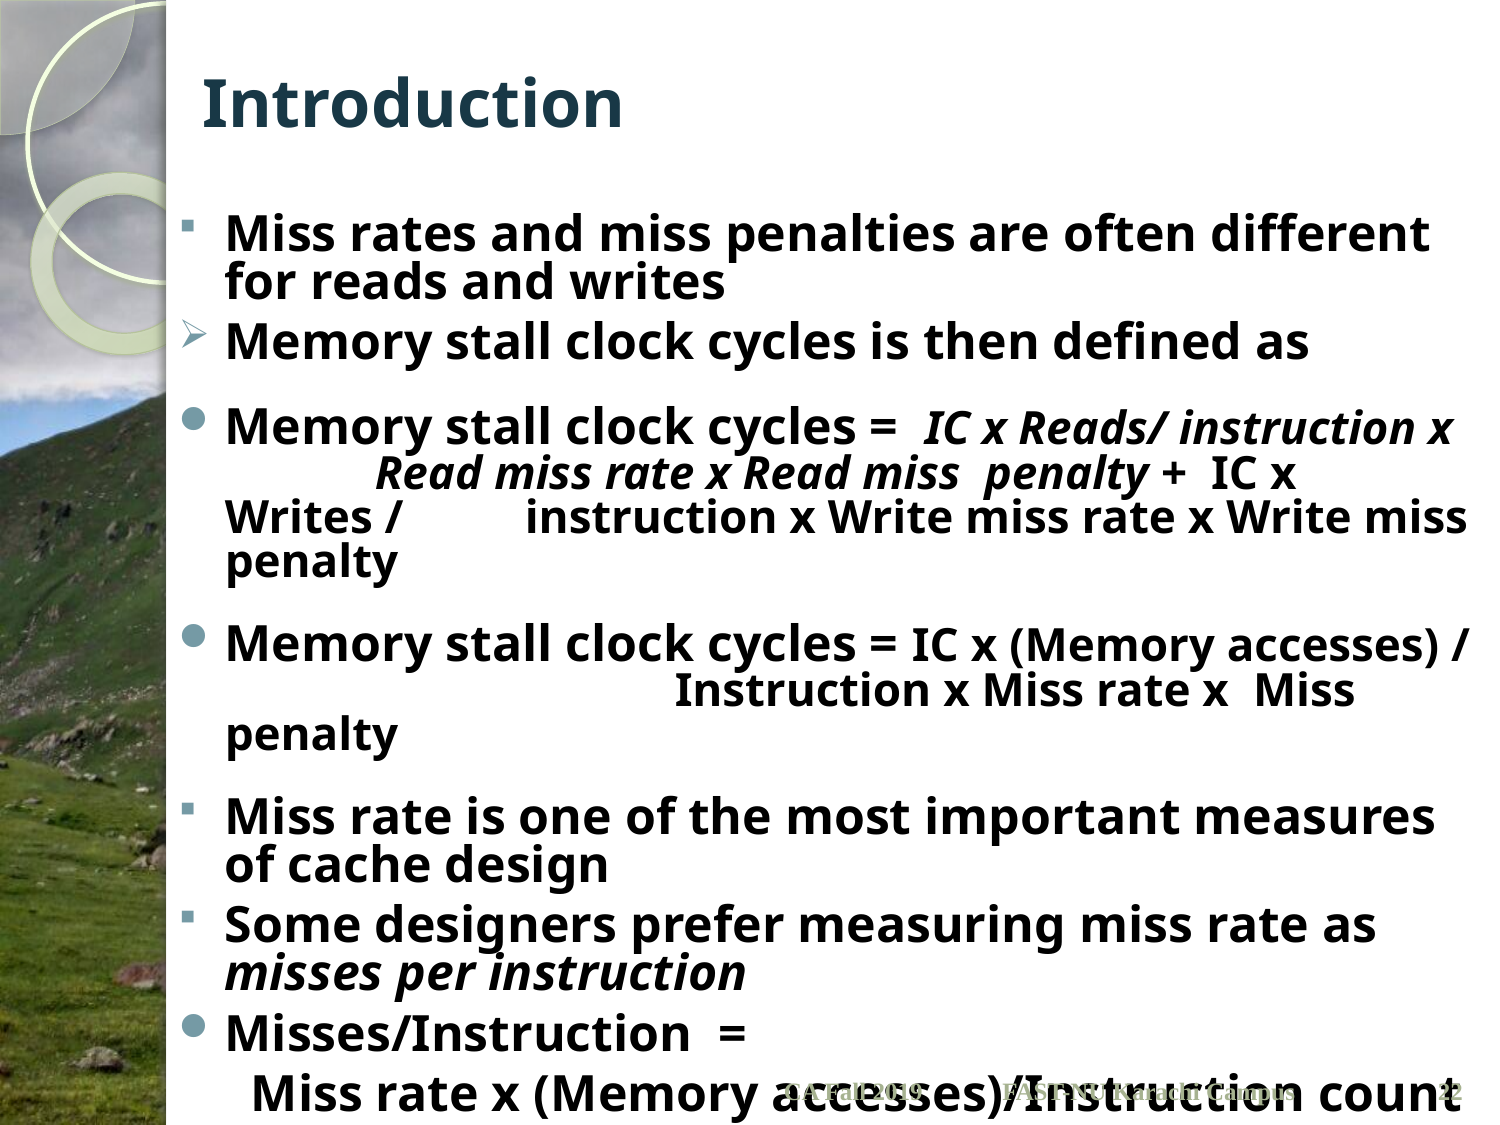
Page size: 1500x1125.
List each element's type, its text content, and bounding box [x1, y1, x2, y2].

slide_number CA Fall 2019 [587, 1034, 938, 1113]
footer FAST-NU Karachi Campus [987, 1037, 1413, 1113]
title Introduction [187, 37, 1463, 165]
picture [32, 13, 160, 207]
picture [62, 195, 156, 279]
list Miss rates and miss penalties are often different for reads and writes Memory stall clock cycles is then defined as Memory stall clock cycles = IC x Reads/ instruction x Read miss rate x Read miss penalty + IC x Writes / instruction x Write miss rate x Write miss penalty Memory stall clock cycles = IC x (Memory accesses) / Instruction x Miss rate x Miss penalty Miss rate is one of the most important measures of cache design Some designers prefer measuring miss rate as misses per instruction Misses/Instruction = Miss rate x (Memory accesses)/Instruction count [149, 205, 1489, 1051]
picture [53, 241, 149, 332]
slide_number 22 [1413, 1034, 1488, 1113]
picture [136, 0, 166, 4]
picture [0, 134, 166, 1125]
